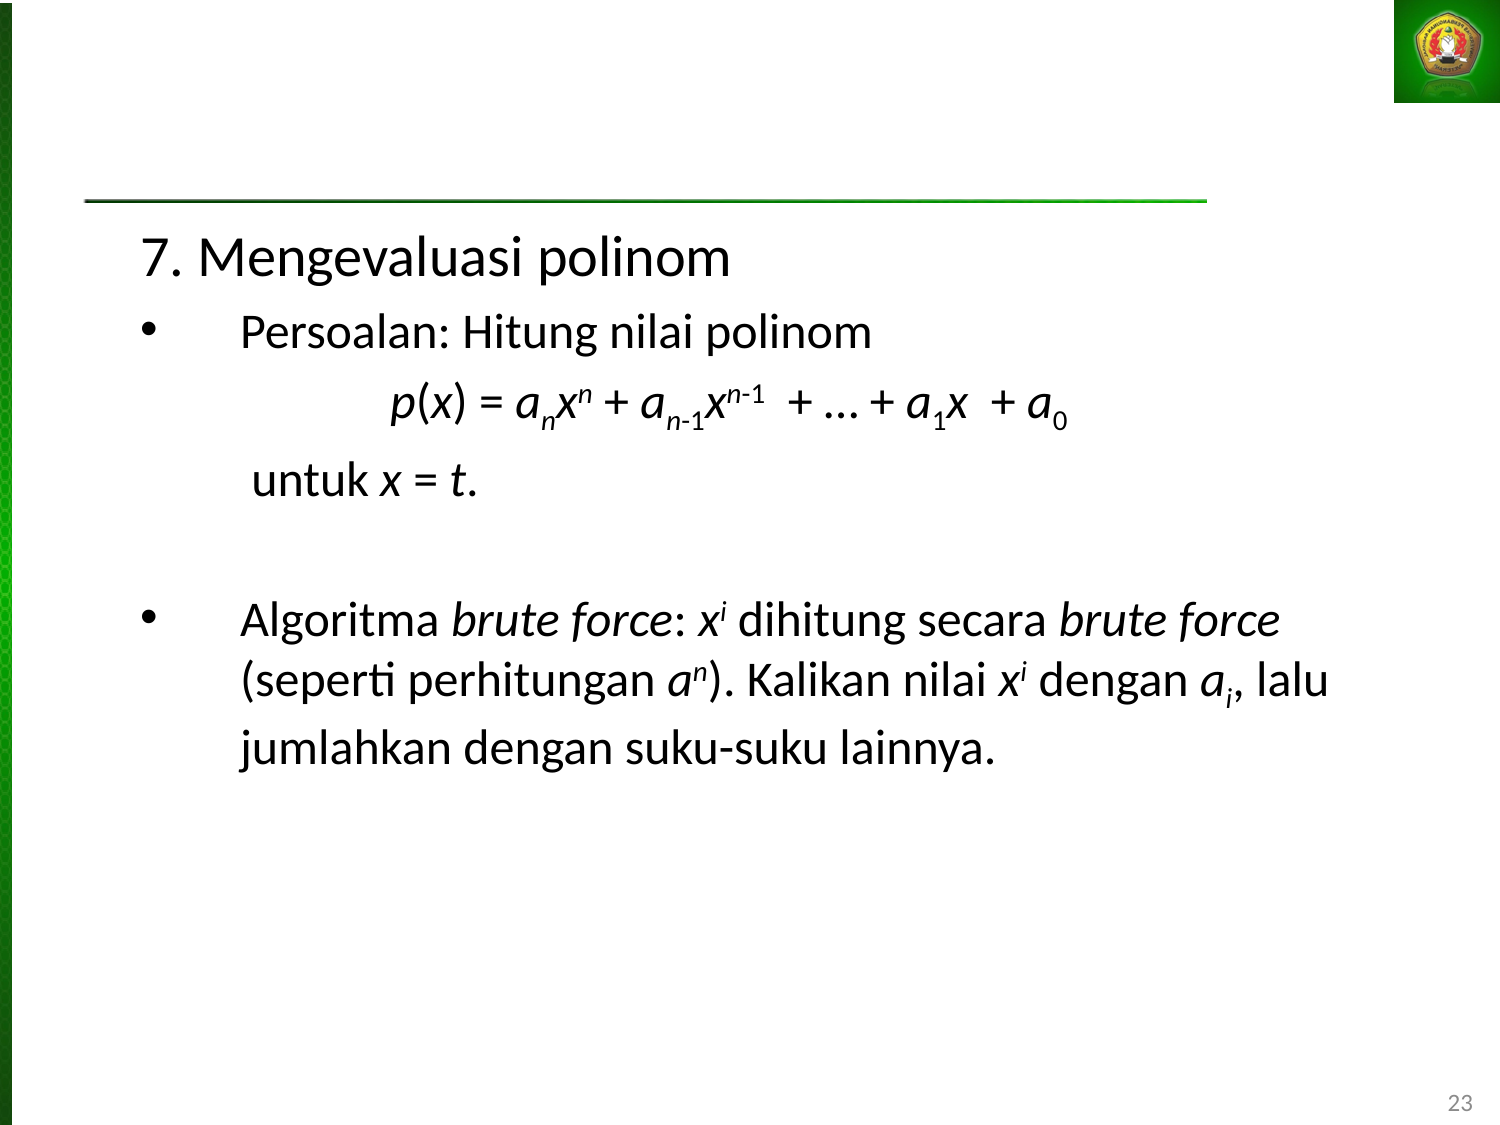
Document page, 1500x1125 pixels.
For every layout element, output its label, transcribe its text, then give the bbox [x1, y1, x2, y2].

slide_number 23 [1148, 1078, 1489, 1125]
picture [82, 199, 1207, 203]
list 7. Mengevaluasi polinom Persoalan: Hitung nilai polinom p(x) = anxn + an-1xn-1 + … + a1x + a0 untuk x = t. Algoritma brute force: xi dihitung secara brute force (seperti perhitungan an). Kalikan nilai xi dengan ai, lalu jumlahkan dengan suku-suku lainnya. [125, 210, 1391, 1012]
picture [1394, 0, 1500, 103]
picture [0, 3, 12, 1125]
